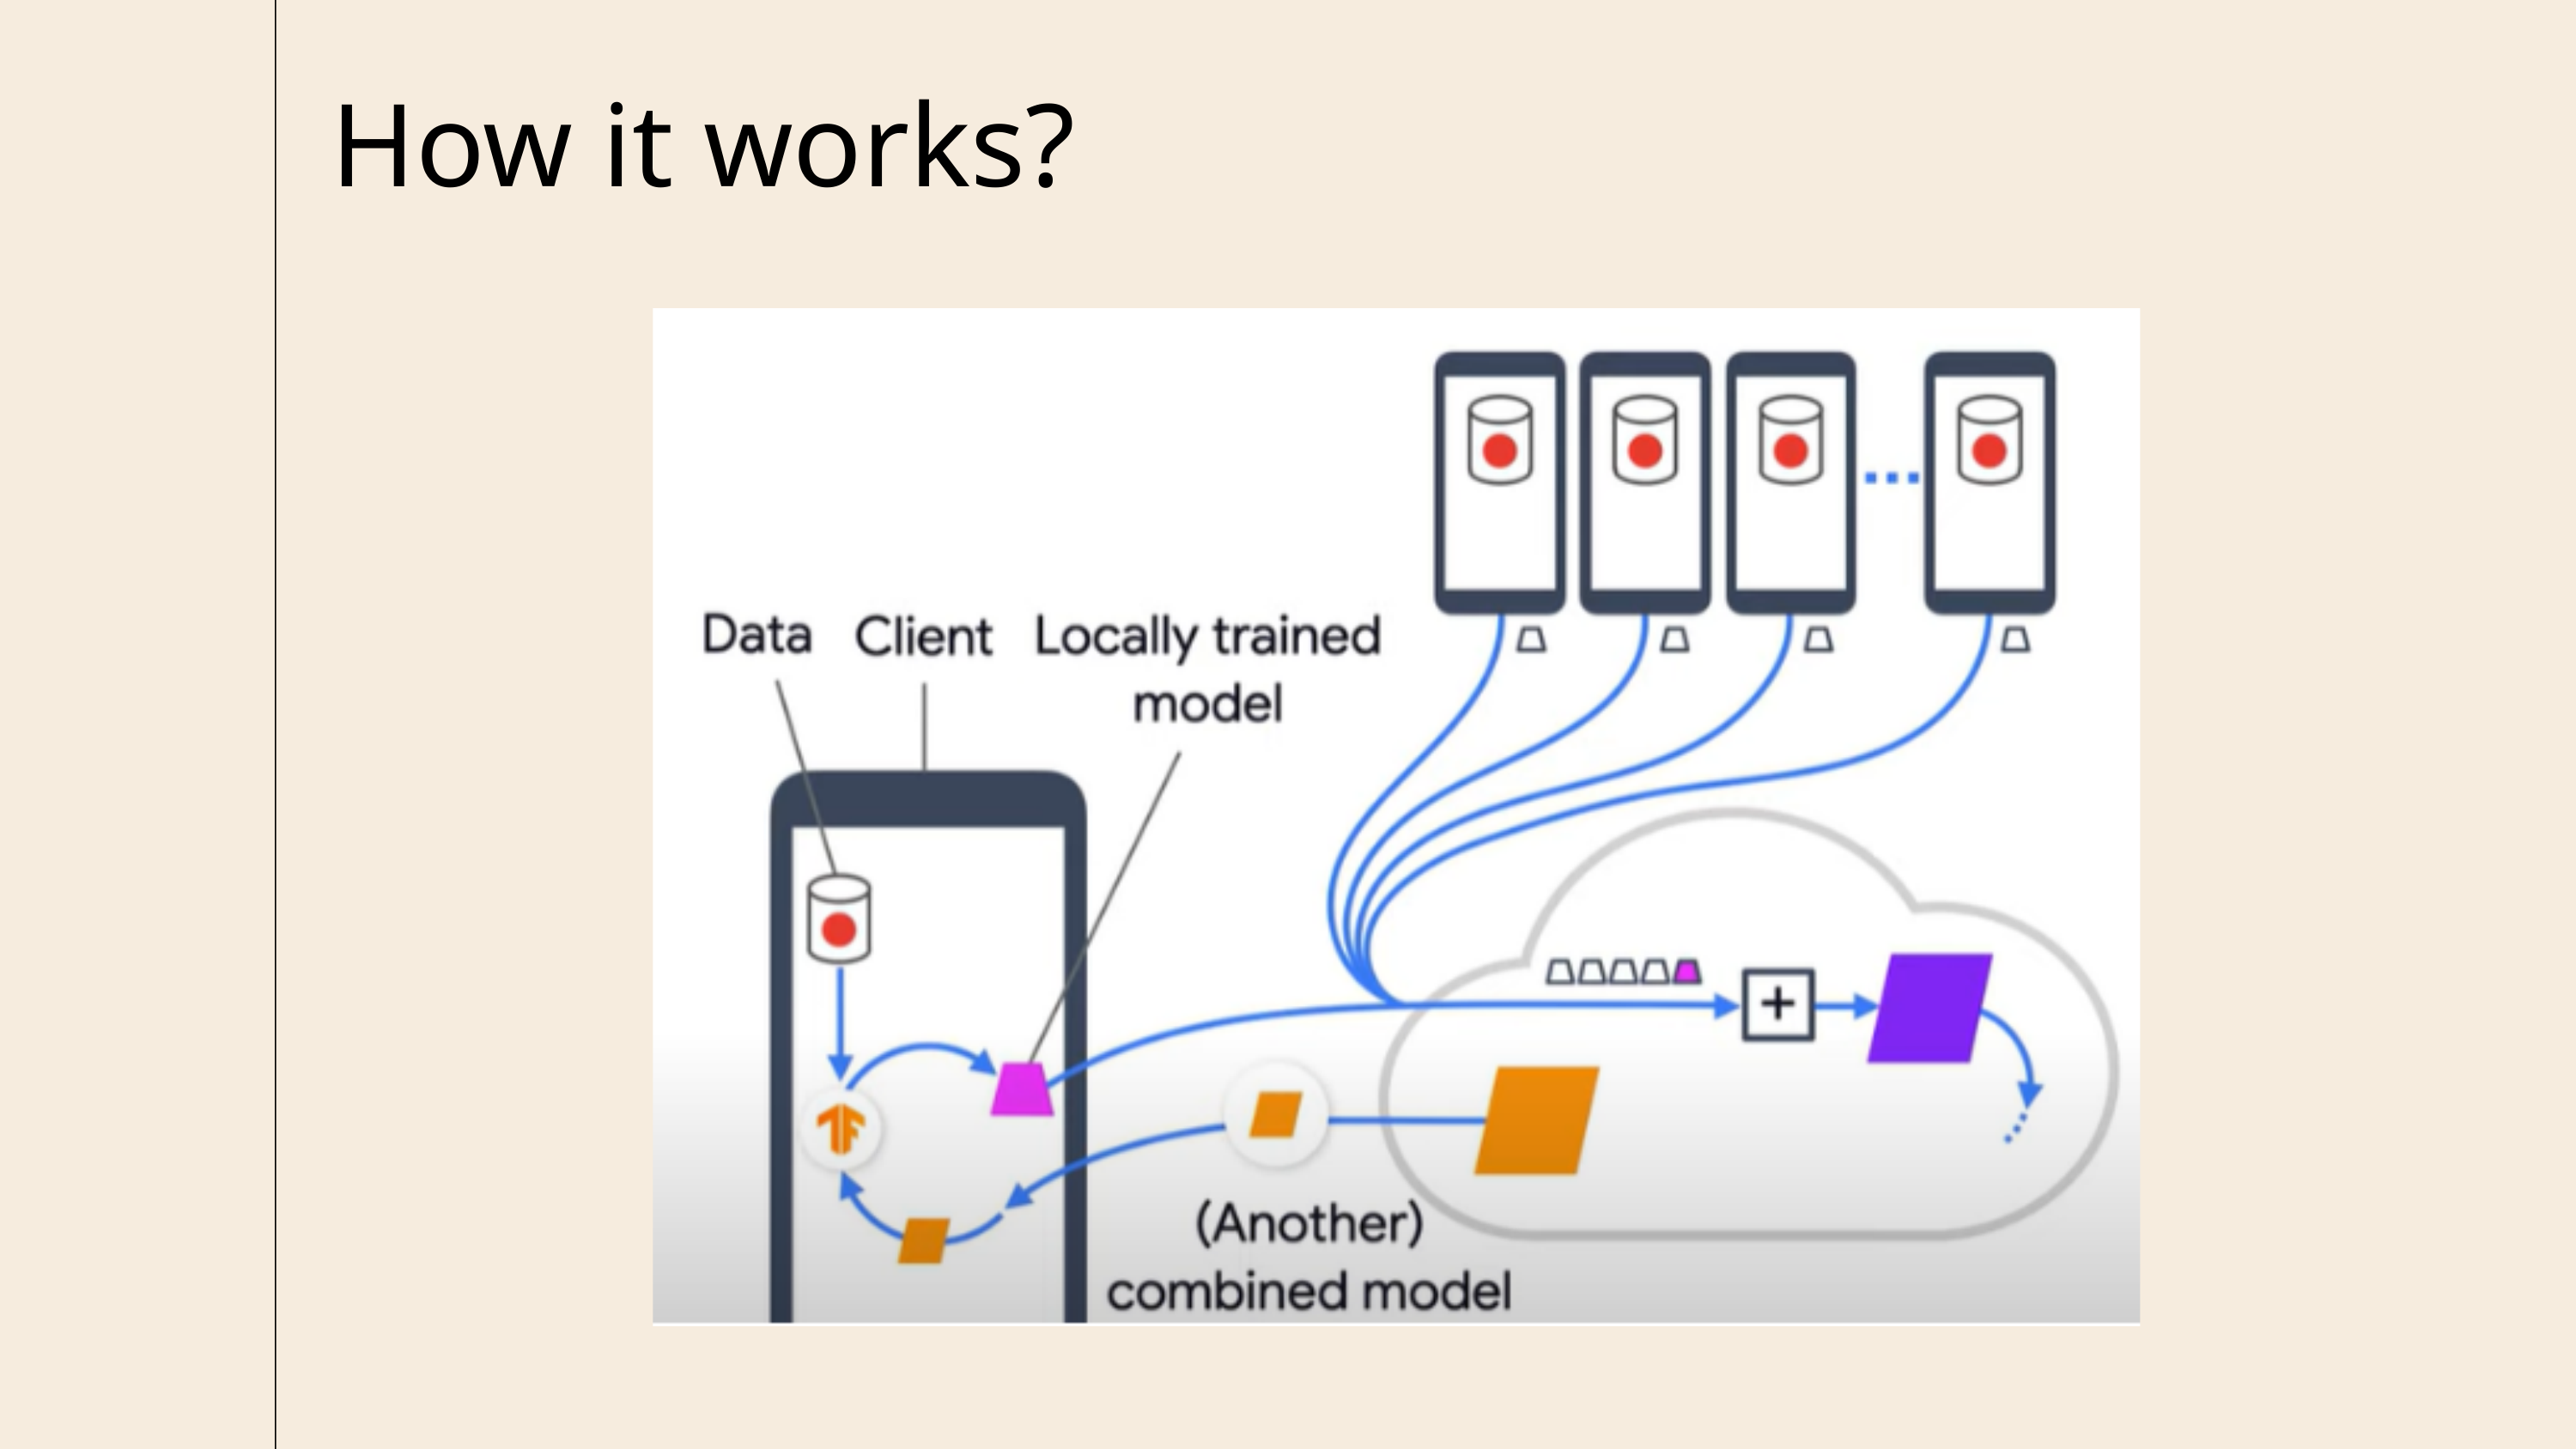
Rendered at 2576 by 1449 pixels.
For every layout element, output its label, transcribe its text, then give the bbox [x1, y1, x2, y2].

text_box [653, 308, 2141, 1326]
text_box How it works? [331, 72, 1516, 210]
